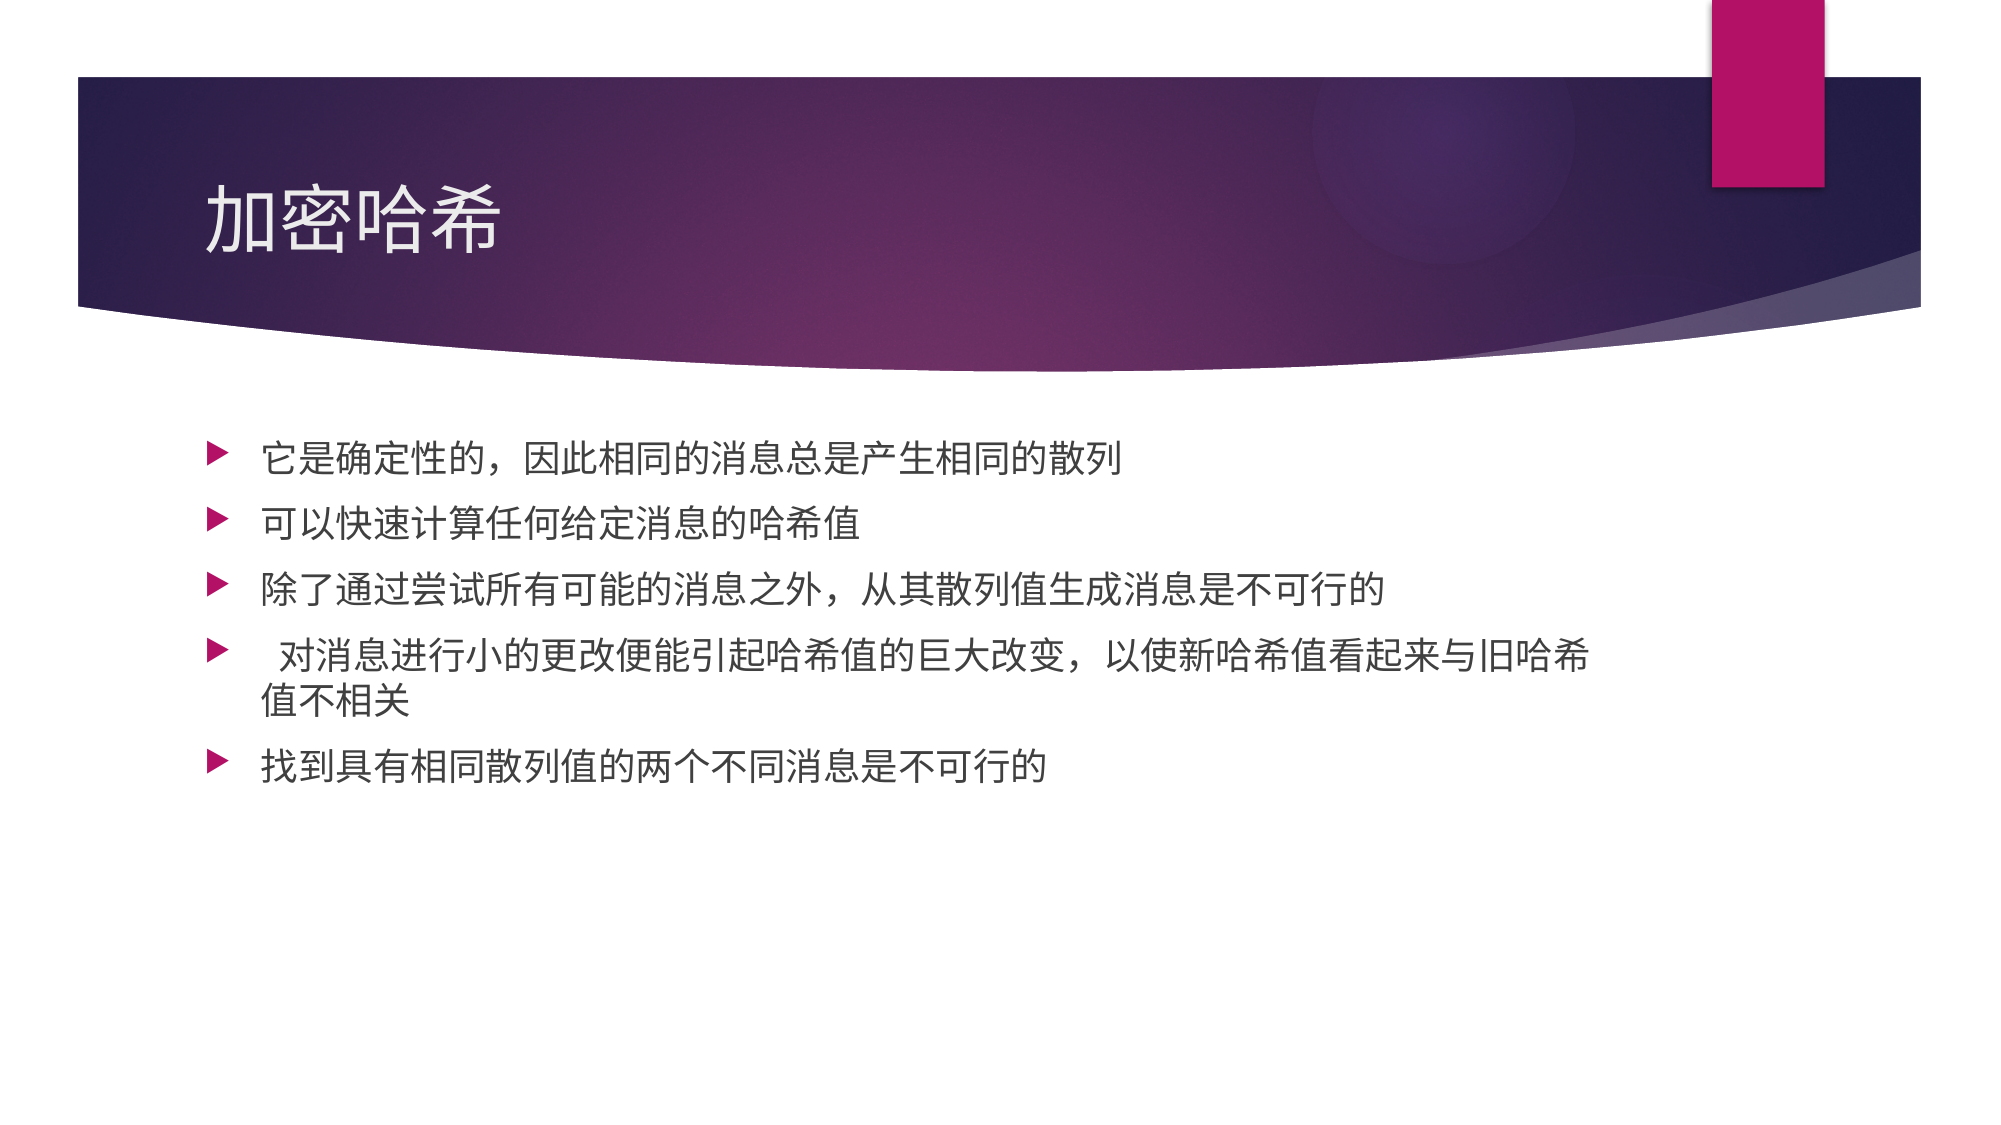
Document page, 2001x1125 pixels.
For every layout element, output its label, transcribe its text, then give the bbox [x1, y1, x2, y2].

list 它是确定性的，因此相同的消息总是产生相同的散列 可以快速计算任何给定消息的哈希值 除了通过尝试所有可能的消息之外，从其散列值生成消息是不可行的 对消息进行小的更改便能引起哈希值的巨大改变，以使新哈希值看起来与旧哈希值不相关 找到具有相同散列值的两个不同消息是不可行的 [189, 427, 1638, 988]
title 加密哈希 [189, 159, 1627, 276]
